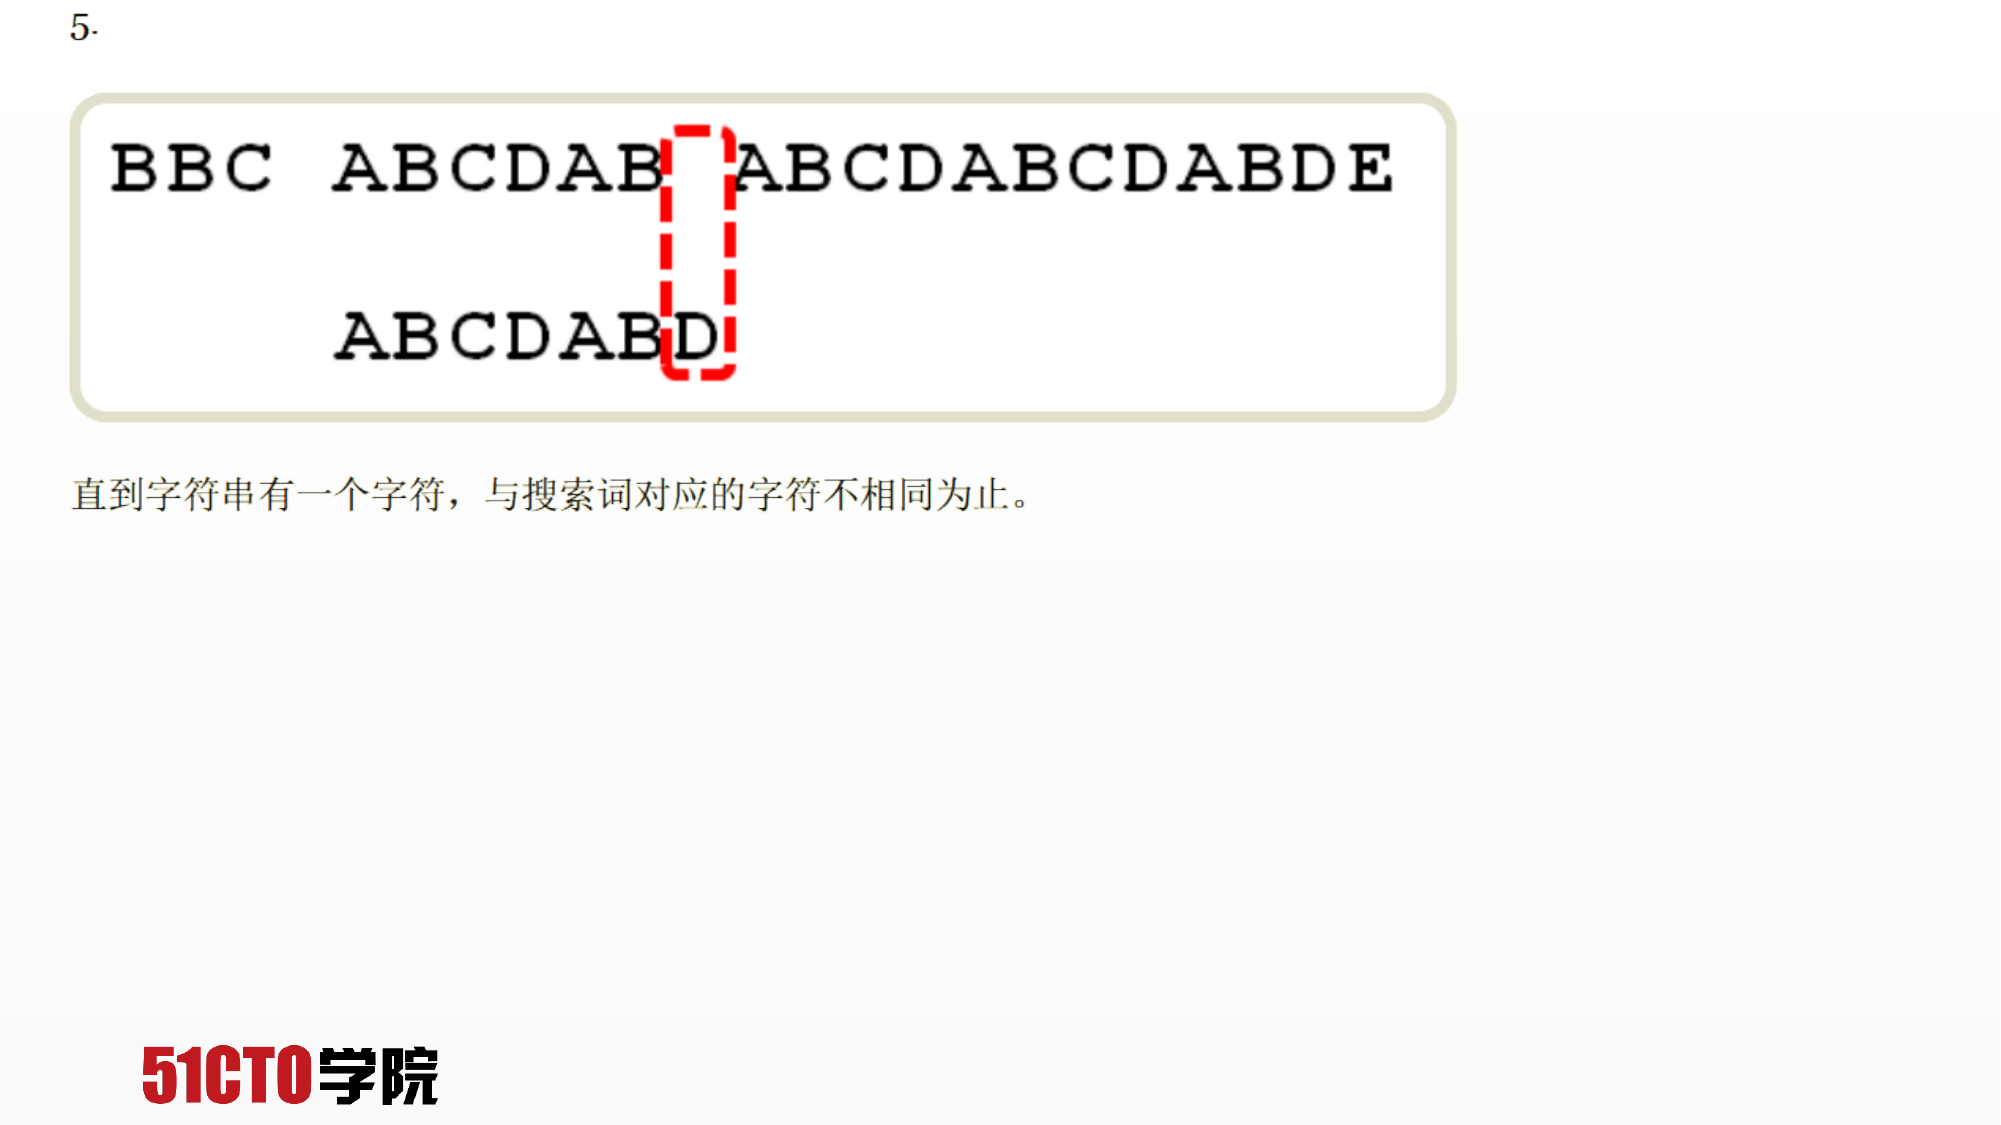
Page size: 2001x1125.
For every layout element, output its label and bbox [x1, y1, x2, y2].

picture [34, 0, 1484, 527]
picture [143, 1045, 438, 1105]
